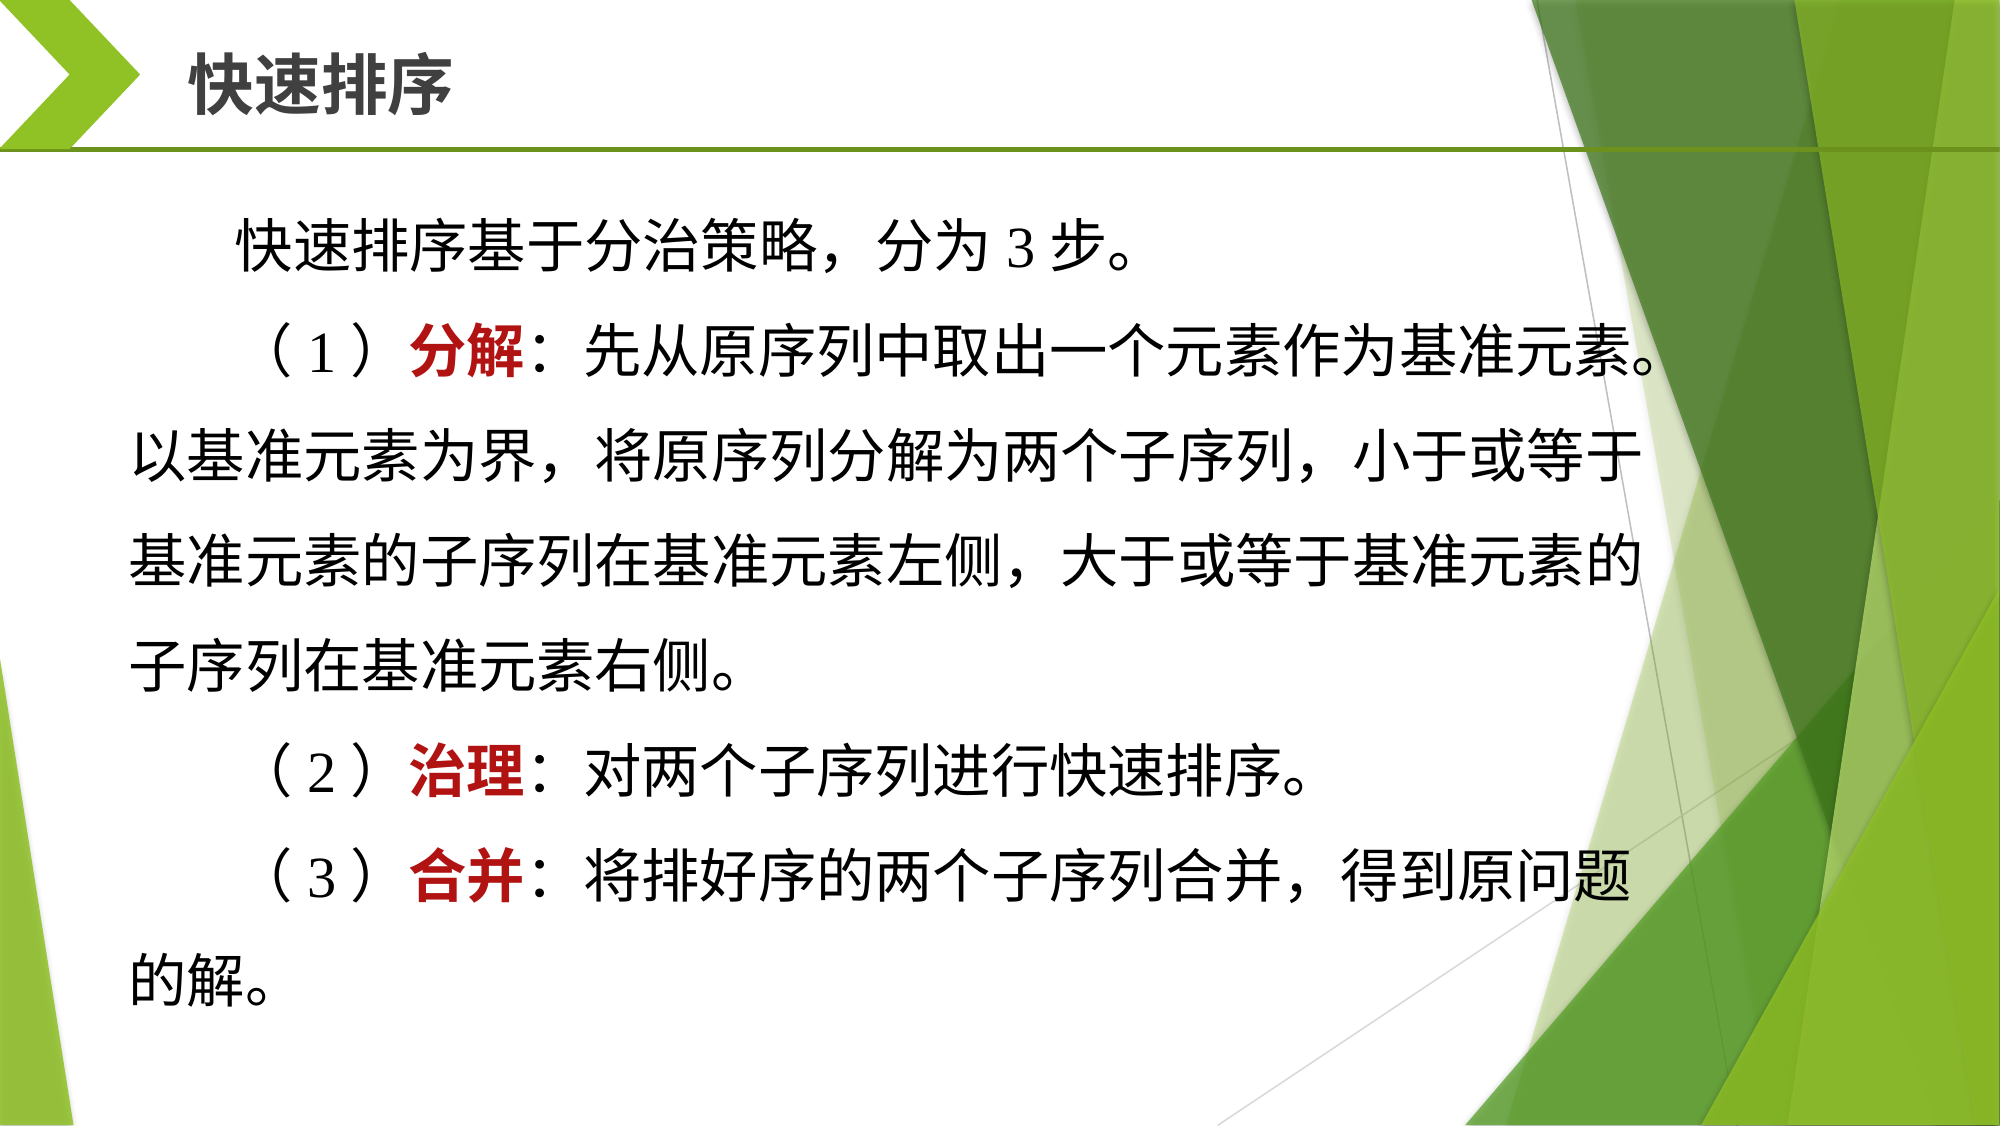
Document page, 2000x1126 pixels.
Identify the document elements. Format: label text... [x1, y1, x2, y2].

text_box 快速排序基于分治策略，分为3步。 （1）分解：先从原序列中取出一个元素作为基准元素。以基准元素为界，将原序列分解为两个子序列，小于或等于基准元素的子序列在基准元素左侧，大于或等于基准元素的子序列在基准元素右侧。 （2）治理：对两个子序列进行快速排序。 （3）合并：将排好序的两个子序列合并，得到原问题的解。 [113, 167, 1660, 1126]
text_box 快速排序 [173, 35, 823, 131]
text_box [0, 0, 142, 148]
